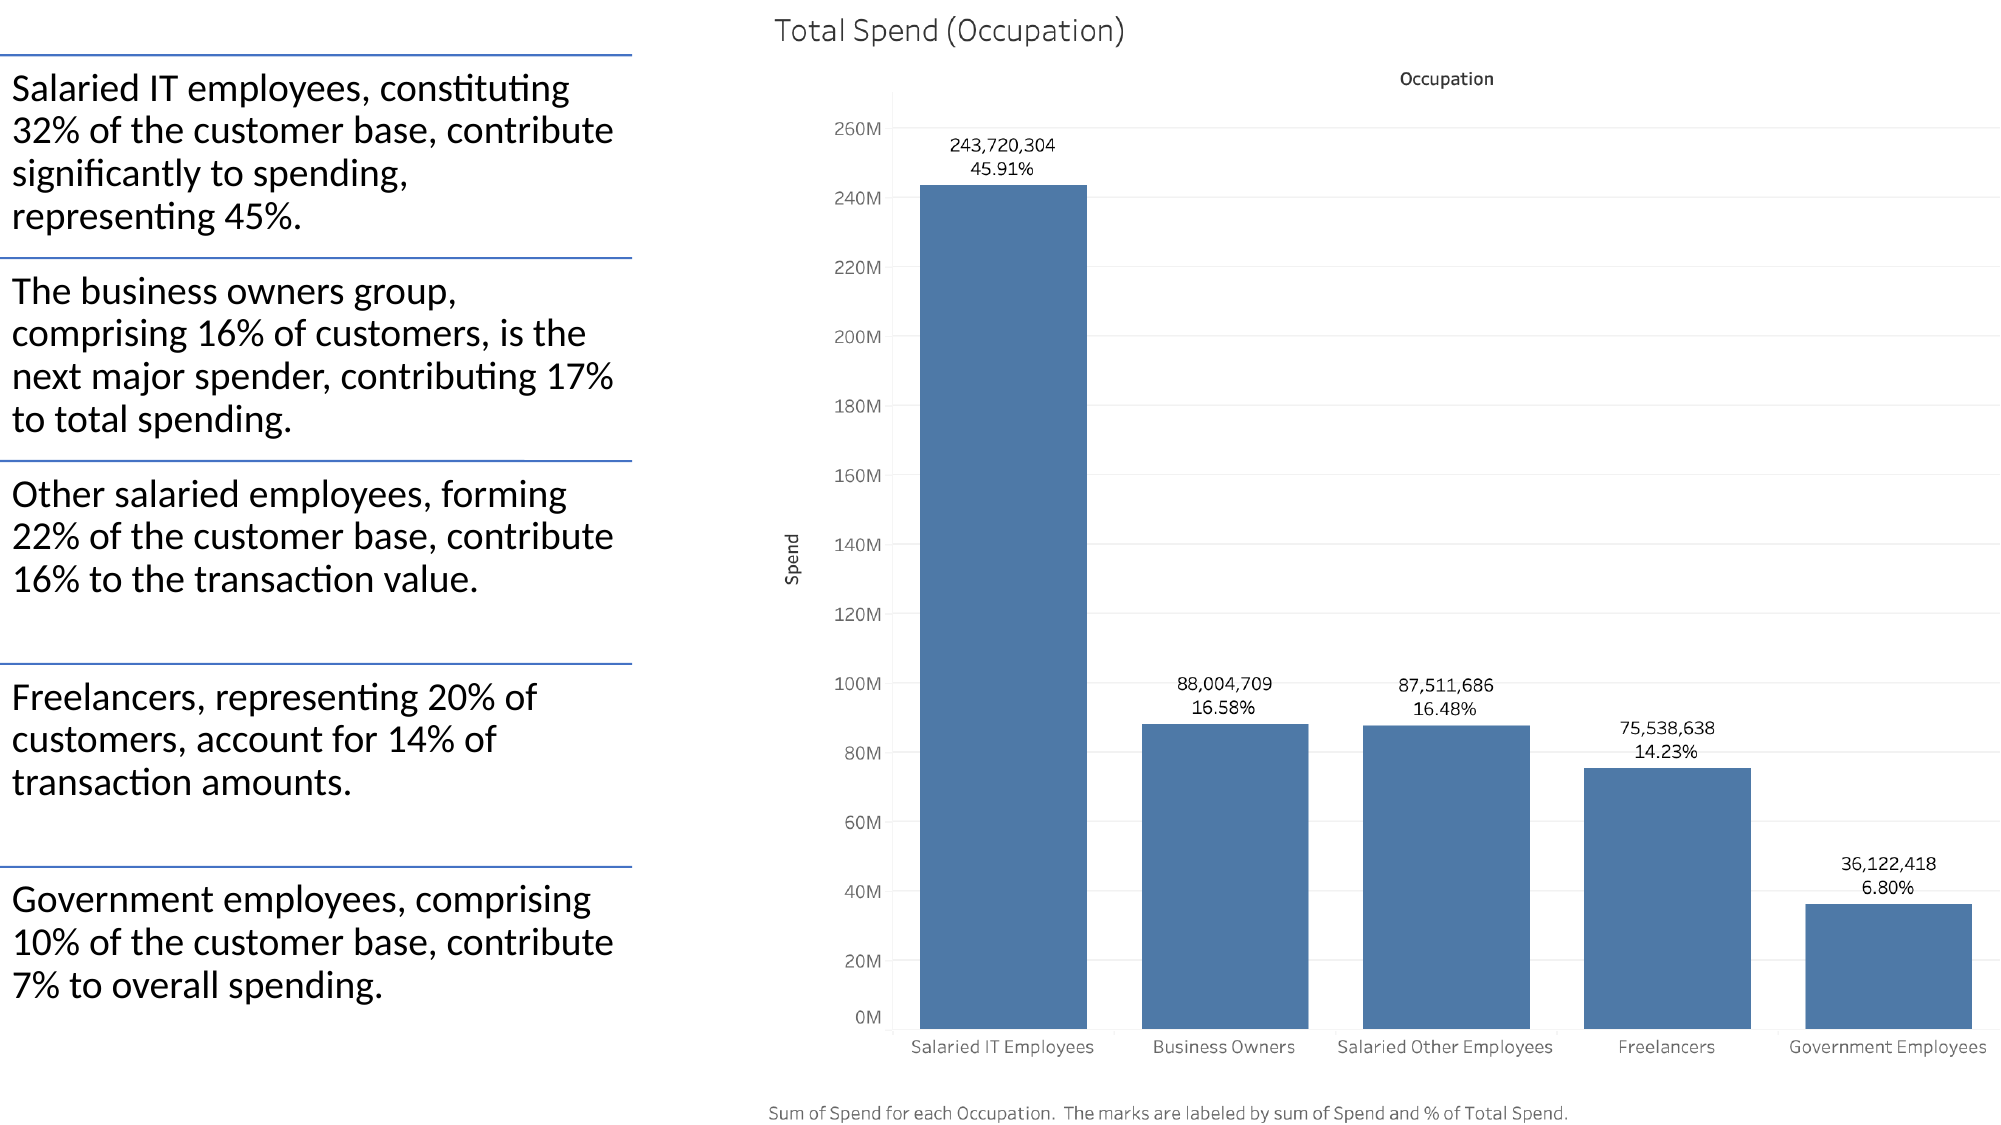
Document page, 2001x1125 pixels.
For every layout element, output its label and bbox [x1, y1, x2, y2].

text_box [0, 55, 633, 1070]
picture [768, 0, 2000, 1125]
